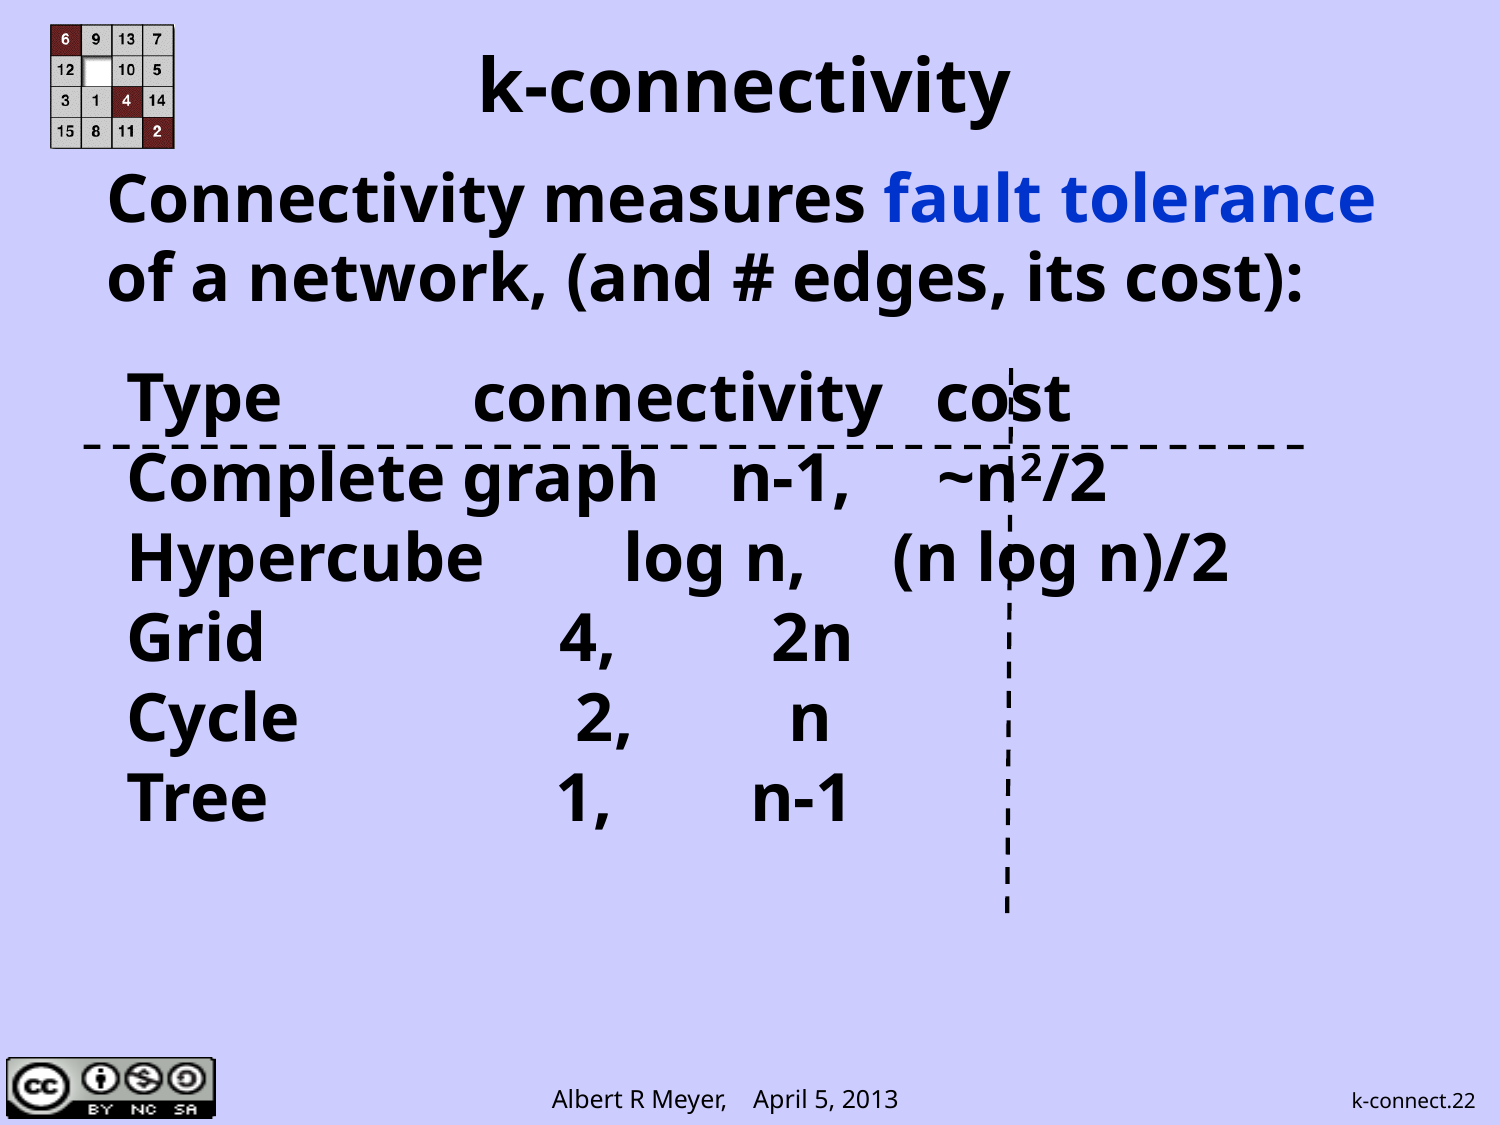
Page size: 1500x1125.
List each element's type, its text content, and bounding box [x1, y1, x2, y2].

text_box Type connectivity cost Complete graph n-1, ~n2/2 Hypercube log n, (n log n)/2 Grid 4, 2n Cycle 2, n Tree 1, n-1 [111, 266, 1412, 935]
slide_number k-connect.22 [1247, 1079, 1491, 1121]
picture [6, 1057, 216, 1119]
title k-connectivity [462, 0, 1075, 147]
picture [50, 24, 175, 149]
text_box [83, 367, 1308, 921]
text_box Connectivity measures fault tolerance of a network, (and # edges, its cost): [91, 147, 1422, 323]
